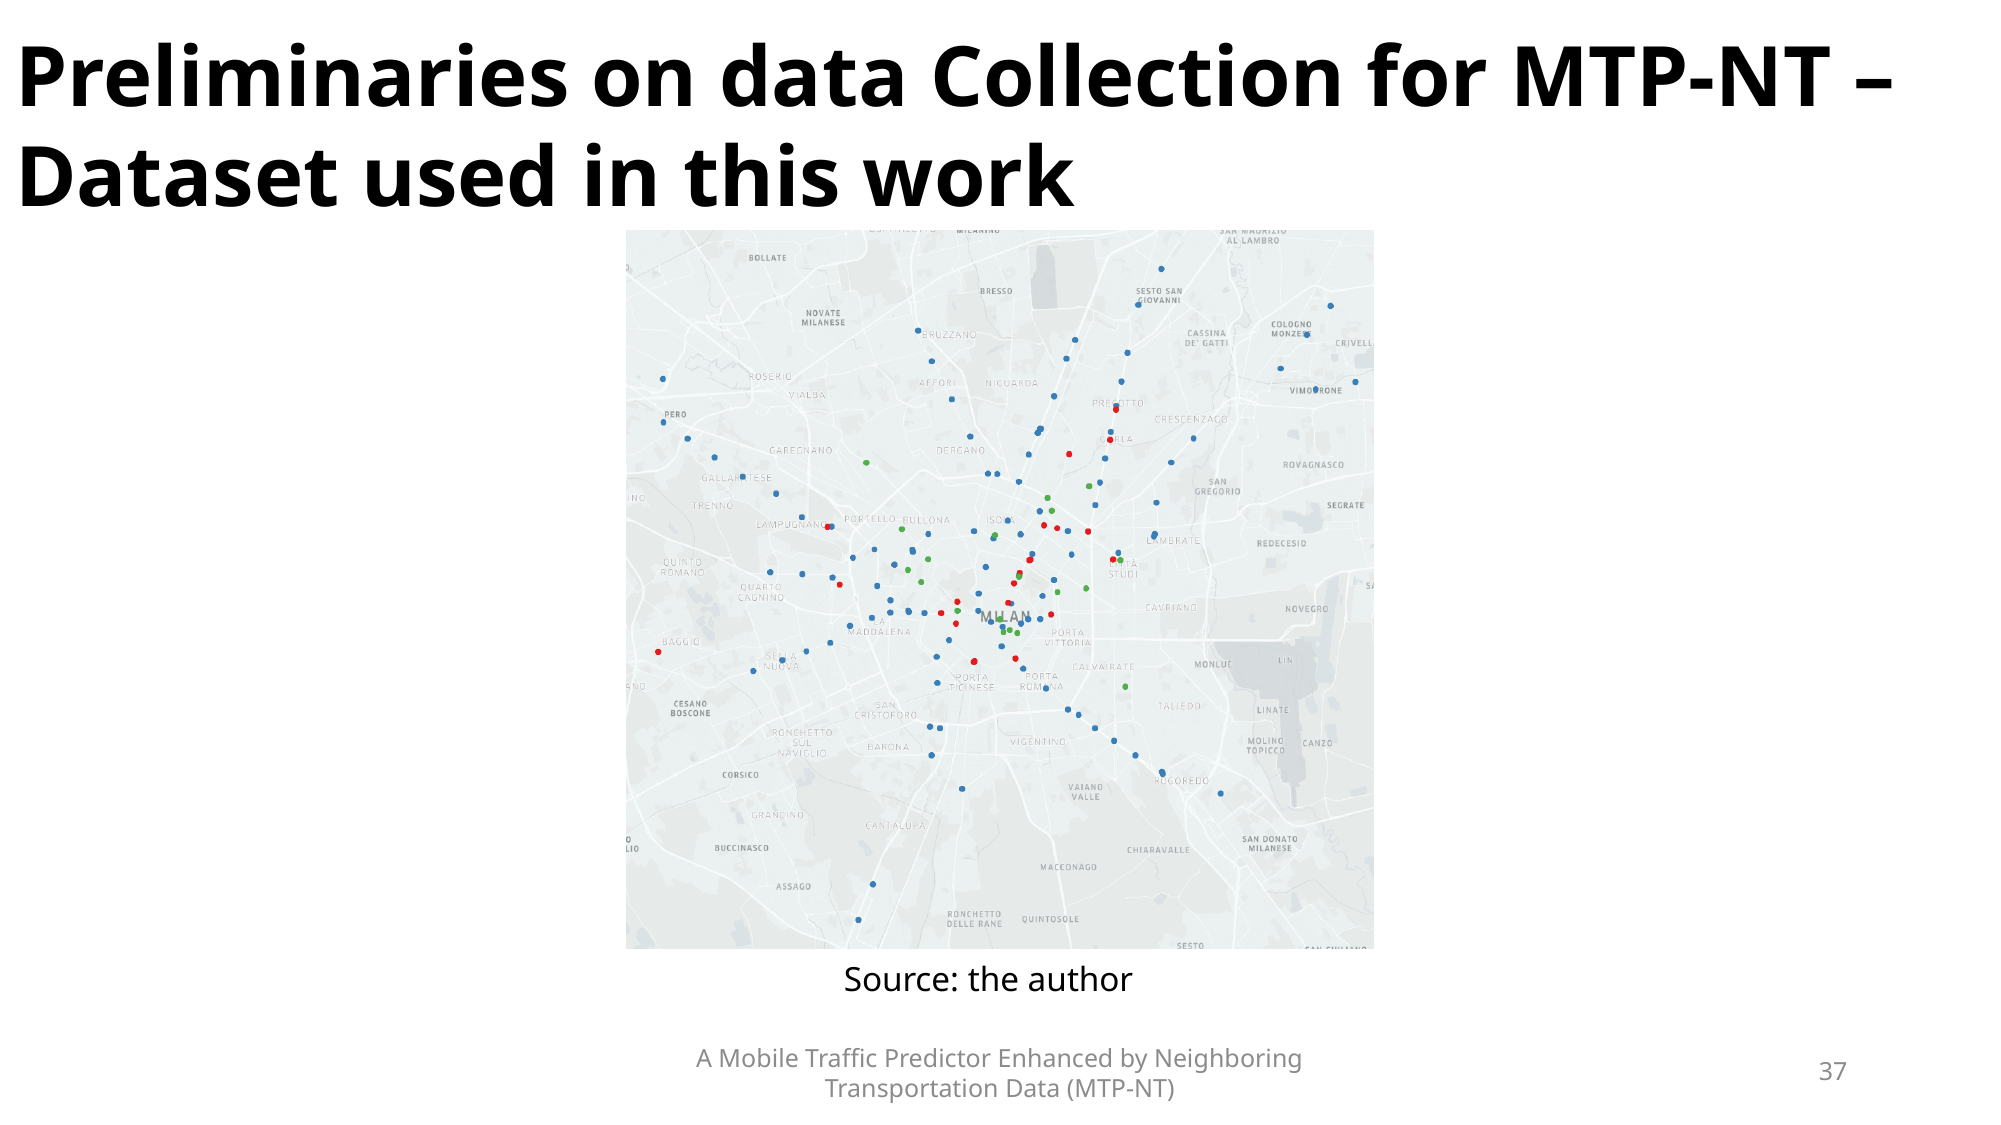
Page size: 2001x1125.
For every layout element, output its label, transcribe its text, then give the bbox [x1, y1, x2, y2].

text_box Source: the author [112, 955, 1865, 1036]
slide_number 37 [1412, 1042, 1863, 1103]
footer A Mobile Traffic Predictor Enhanced by Neighboring Transportation Data (MTP-NT) [662, 1042, 1338, 1103]
text_box Preliminaries on data Collection for MTP-NT – Dataset used in this work [0, 17, 1978, 230]
picture [626, 230, 1374, 949]
